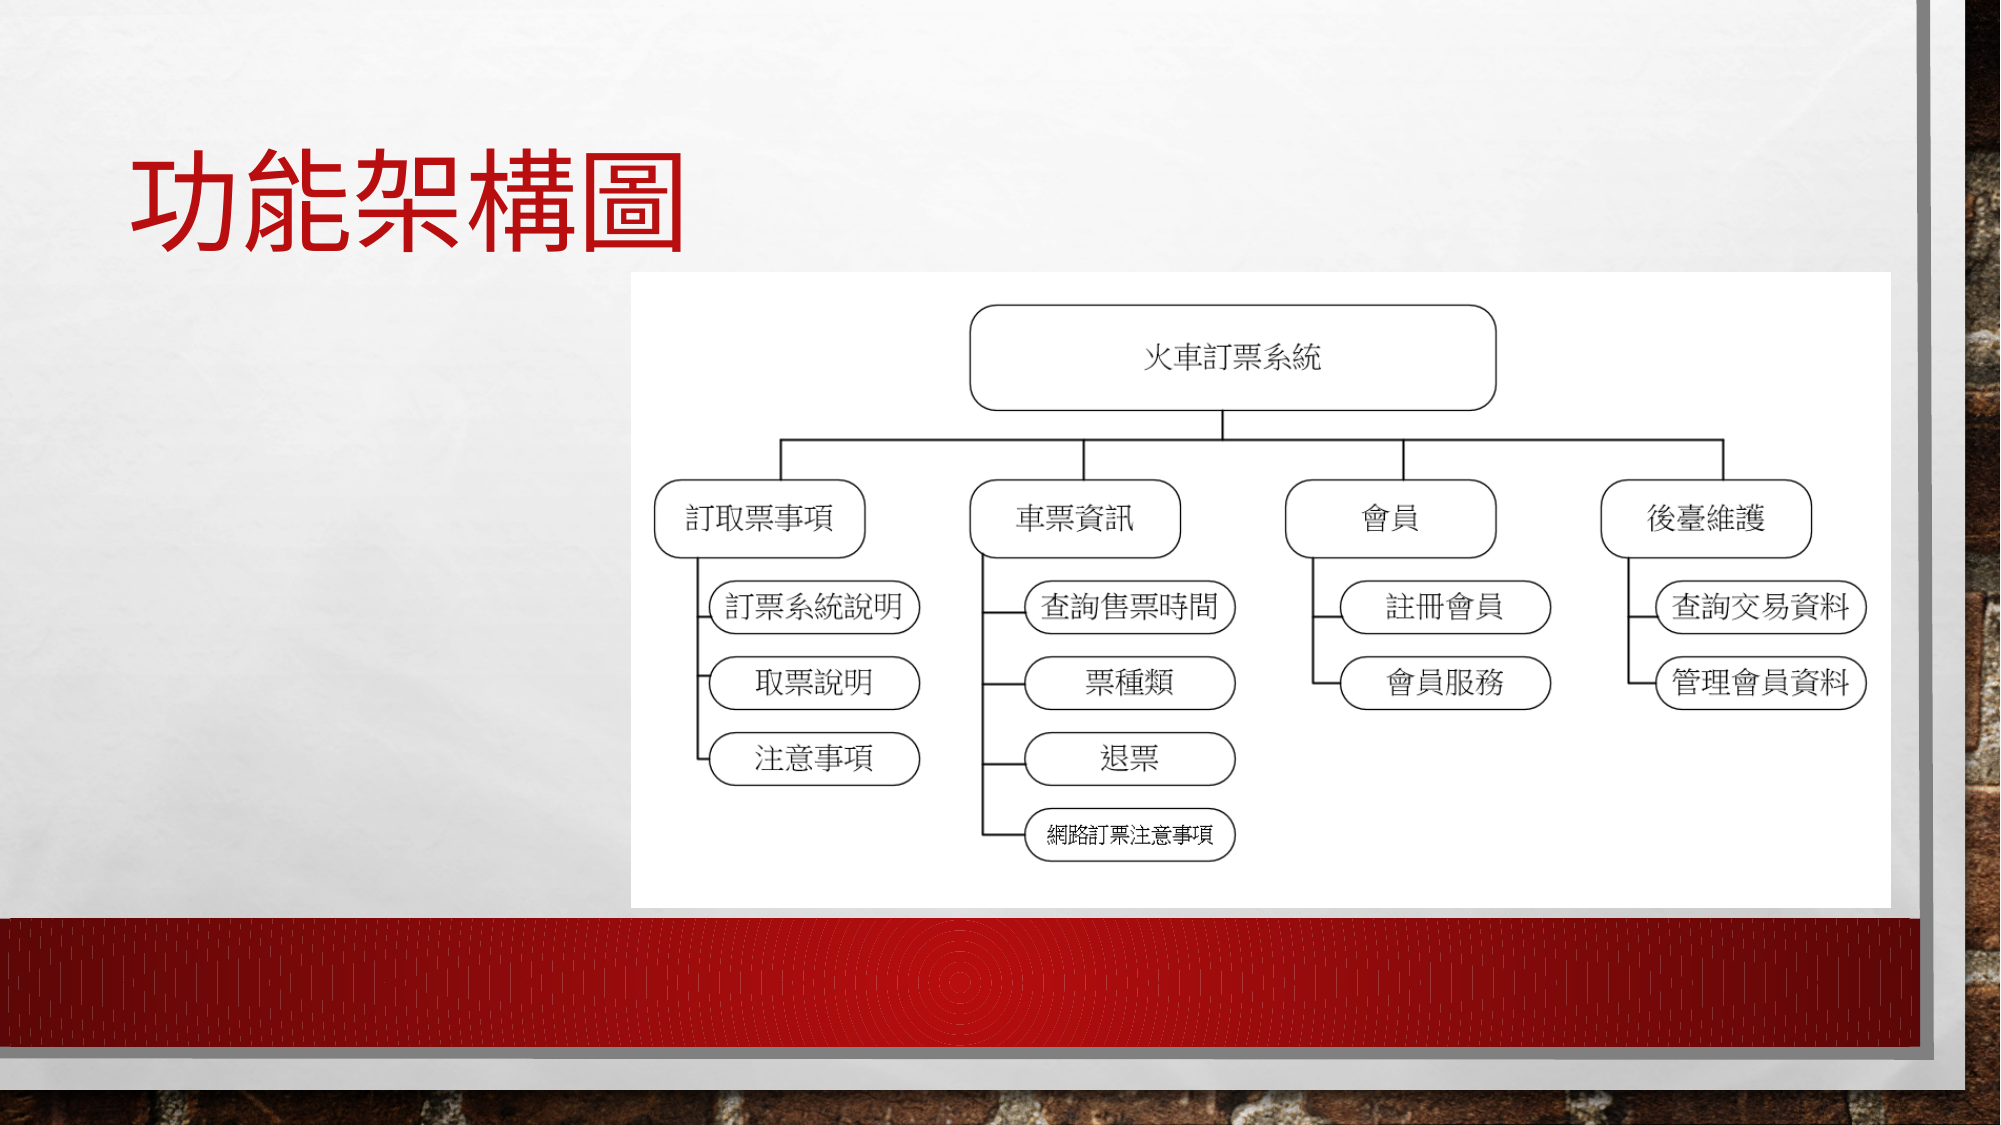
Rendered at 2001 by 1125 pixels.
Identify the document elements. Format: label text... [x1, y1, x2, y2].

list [630, 272, 1892, 908]
picture [0, 0, 2000, 1125]
title 功能架構圖 [112, 112, 1818, 302]
